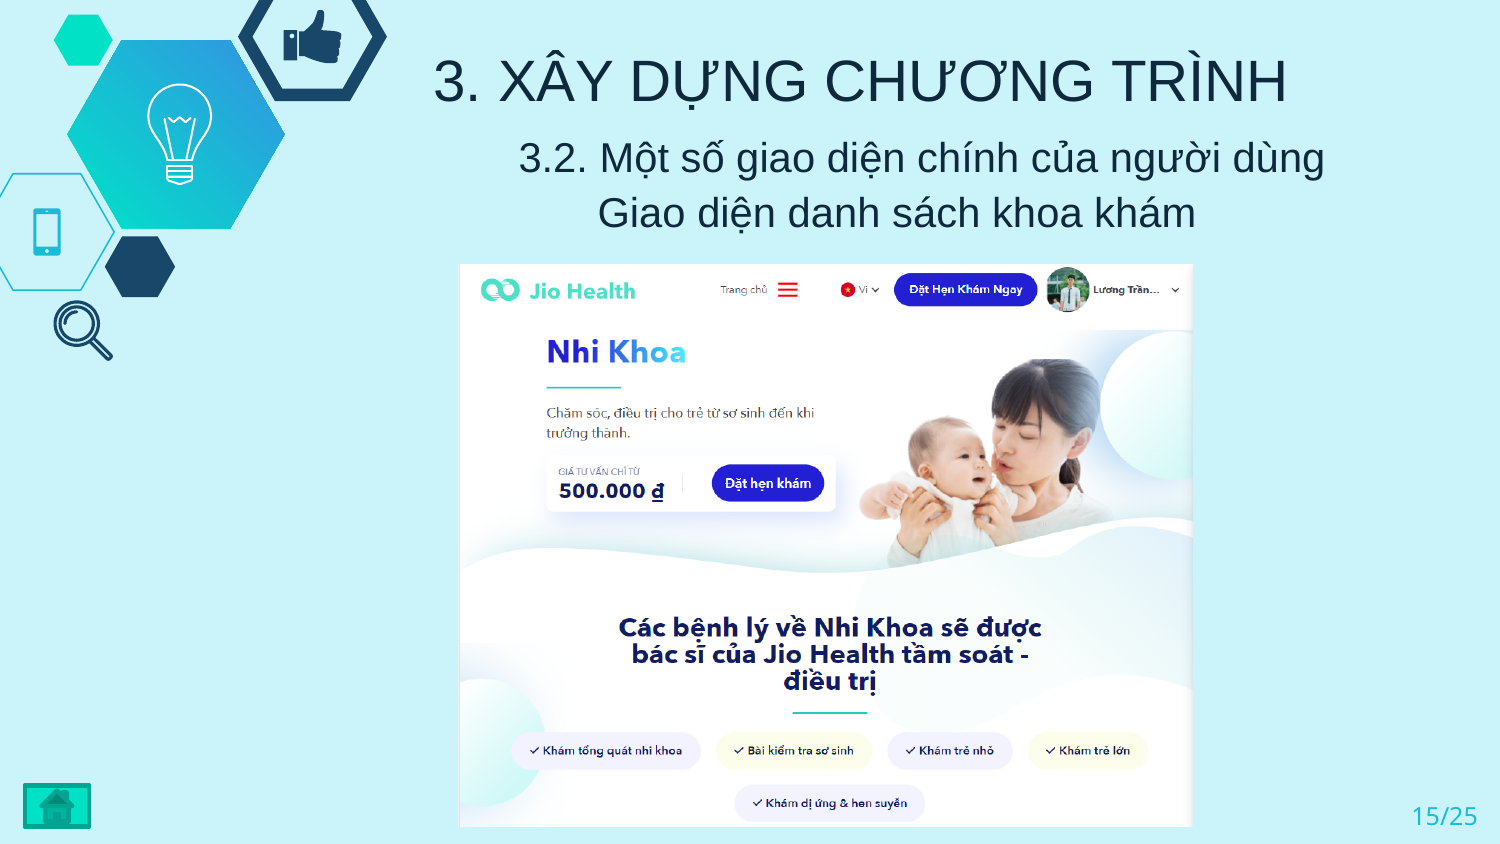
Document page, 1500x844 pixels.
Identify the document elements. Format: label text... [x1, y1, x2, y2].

title 3. XÂY DỰNG CHƯƠNG TRÌNH [418, 27, 1335, 134]
slide_number 15/25 [1396, 785, 1500, 844]
text_box [24, 785, 89, 827]
text_box 3.2. Một số giao diện chính của người dùng [503, 123, 1397, 239]
picture [458, 264, 1193, 827]
text_box Giao diện danh sách khoa khám [582, 178, 1248, 244]
